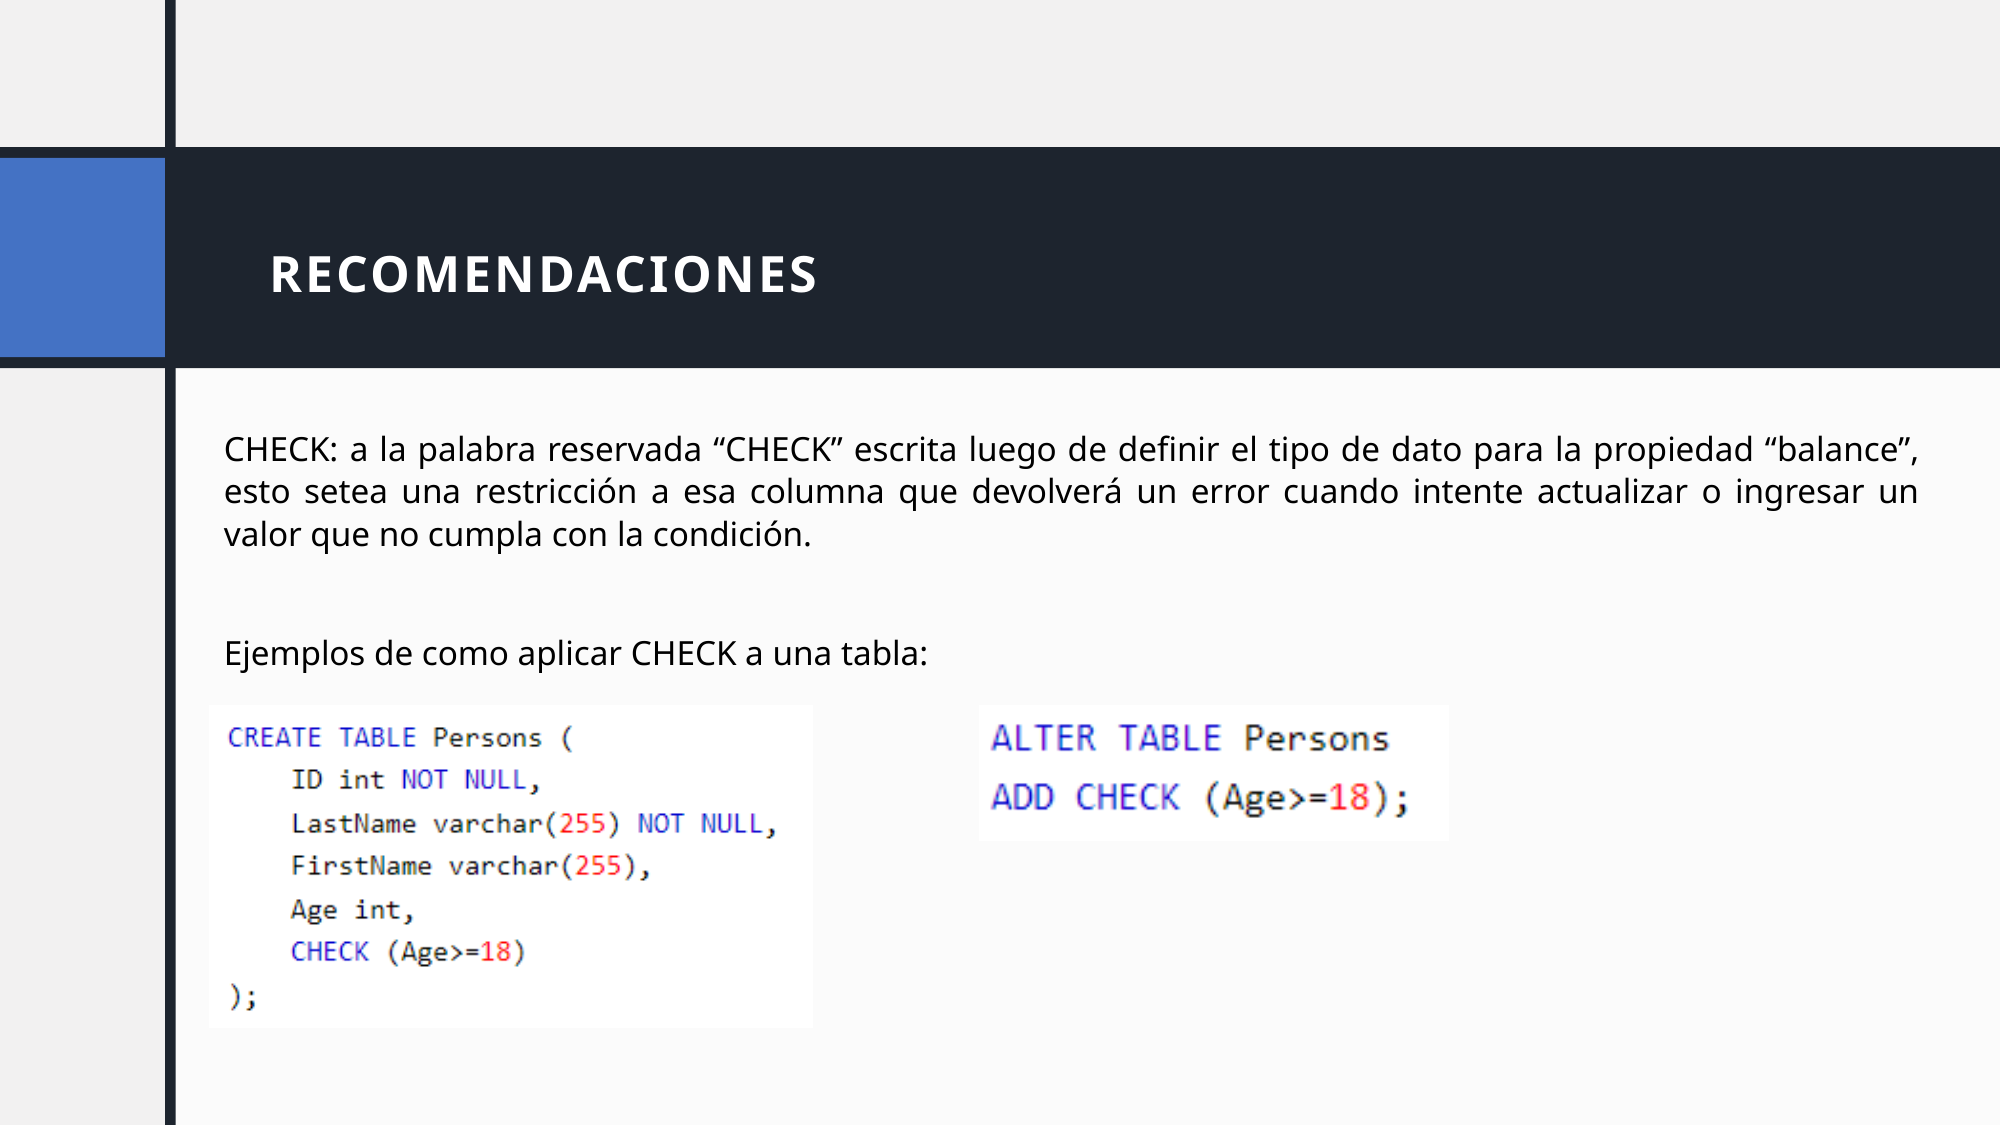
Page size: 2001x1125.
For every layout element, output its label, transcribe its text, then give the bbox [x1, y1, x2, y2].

text_box [0, 0, 164, 146]
text_box [0, 358, 164, 369]
text_box CHECK: a la palabra reservada “CHECK” escrita luego de definir el tipo de dato para la propiedad “balance”, esto setea una restricción a esa columna que devolverá un error cuando intente actualizar o ingresar un valor que no cumpla con la condición. Ejemplos de como aplicar CHECK a una tabla: [209, 417, 1938, 798]
text_box [177, 0, 2000, 146]
text_box [0, 146, 164, 157]
text_box [177, 146, 2000, 369]
title RECOMENDACIONES [251, 171, 1895, 341]
picture [208, 704, 814, 1029]
text_box [177, 369, 2000, 1125]
text_box [0, 157, 164, 358]
picture [979, 704, 1450, 841]
text_box [164, 0, 177, 1125]
text_box [0, 369, 164, 1125]
